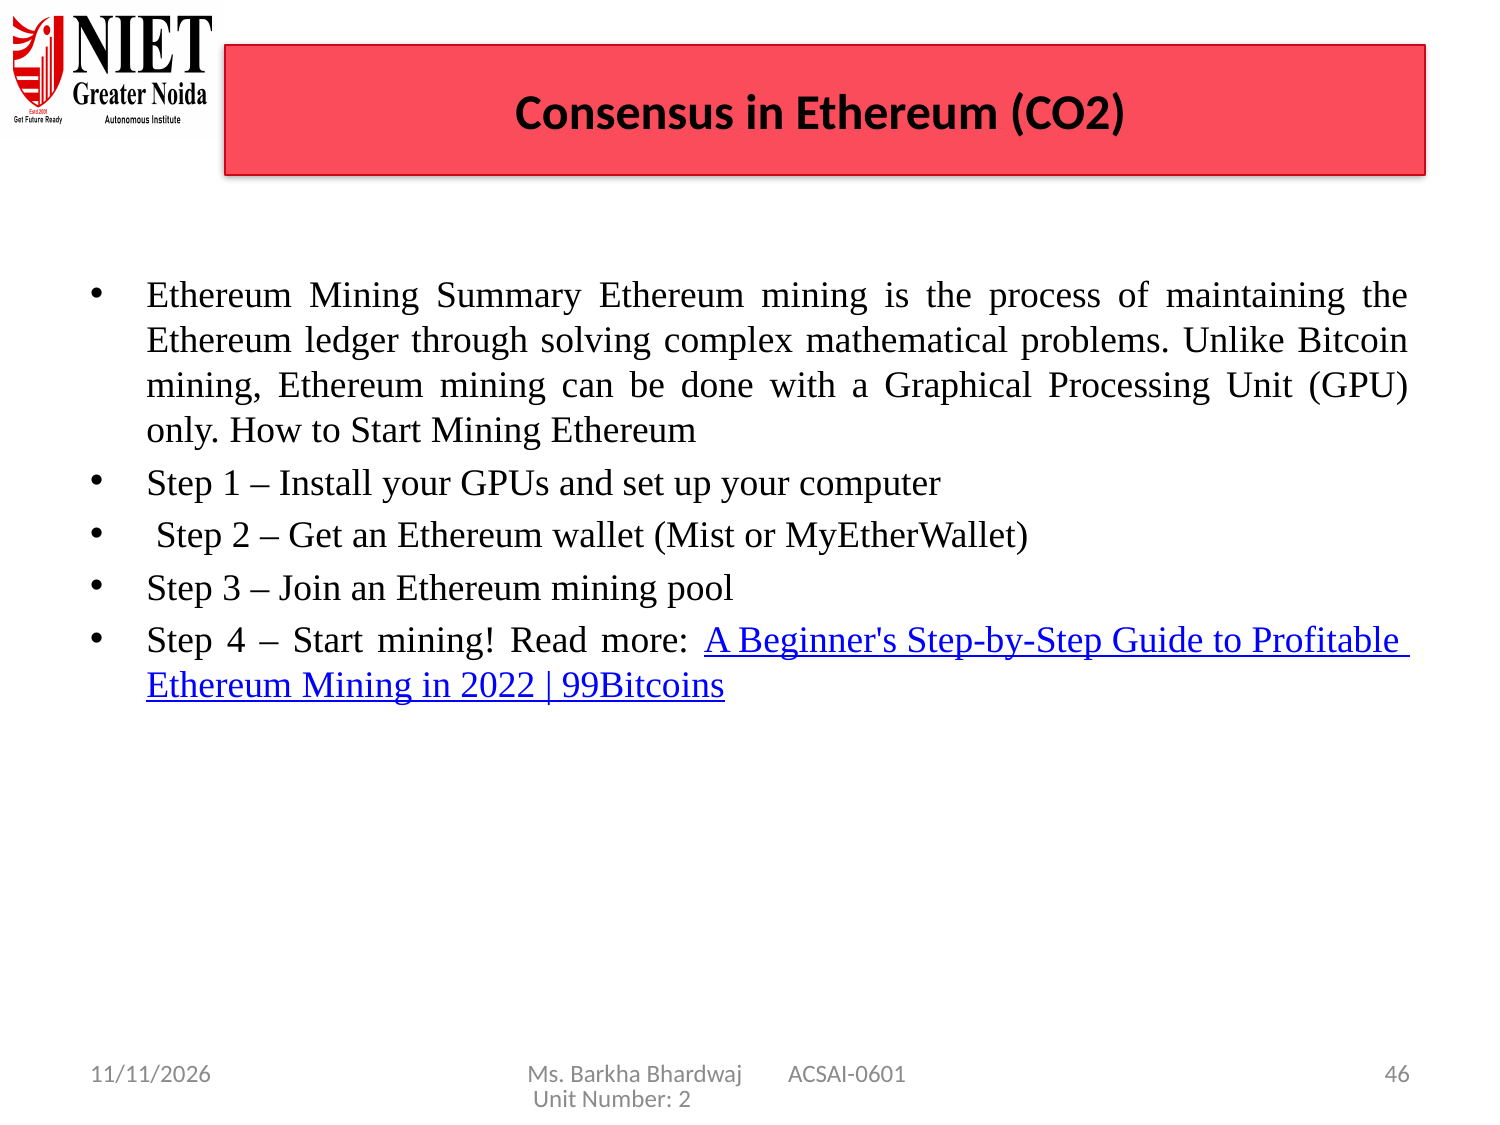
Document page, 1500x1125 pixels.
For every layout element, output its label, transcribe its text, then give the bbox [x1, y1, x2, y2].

slide_number 46 [1074, 1042, 1425, 1103]
footer Ms. Barkha Bhardwaj ACSAI-0601 Unit Number: 2 [512, 1042, 988, 1103]
list Ethereum Mining Summary Ethereum mining is the process of maintaining the Ethereum ledger through solving complex mathematical problems. Unlike Bitcoin mining, Ethereum mining can be done with a Graphical Processing Unit (GPU) only. How to Start Mining Ethereum Step 1 – Install your GPUs and set up your computer Step 2 – Get an Ethereum wallet (Mist or MyEtherWallet) Step 3 – Join an Ethereum mining pool Step 4 – Start mining! Read more: A Beginner's Step-by-Step Guide to Profitable Ethereum Mining in 2022 | 99Bitcoins [75, 262, 1425, 1005]
picture [0, 1, 225, 139]
title Consensus in Ethereum (CO2) [224, 44, 1426, 176]
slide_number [75, 1042, 425, 1103]
